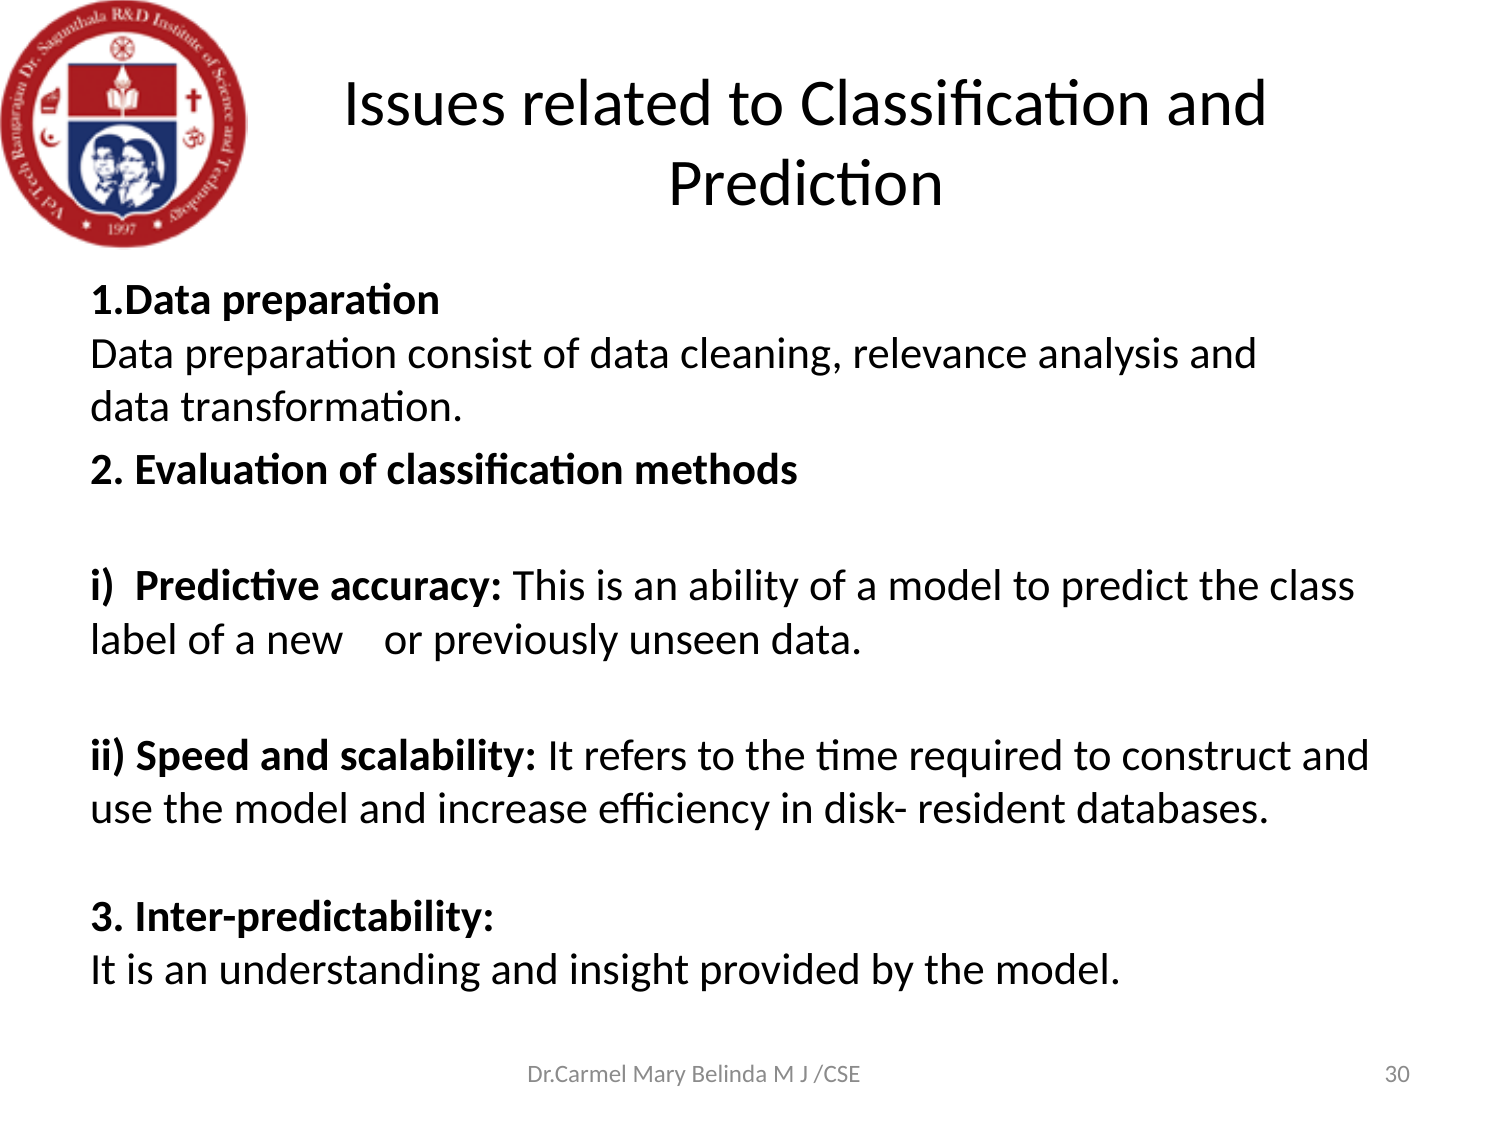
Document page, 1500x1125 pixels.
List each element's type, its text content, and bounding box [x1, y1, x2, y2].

title Issues related to Classification and Prediction [253, 45, 1425, 233]
slide_number 30 [1074, 1042, 1425, 1103]
footer Dr.Carmel Mary Belinda M J /CSE [512, 1042, 988, 1103]
picture [0, 0, 249, 251]
list 1.Data preparation Data preparation consist of data cleaning, relevance analysis and data transformation. 2. Evaluation of classification methods i) Predictive accuracy: This is an ability of a model to predict the class label of a new or previously unseen data. ii) Speed and scalability: It refers to the time required to construct and use the model and increase efficiency in disk- resident databases. 3. Inter-predictability: It is an understanding and insight provided by the model. [75, 262, 1425, 1005]
